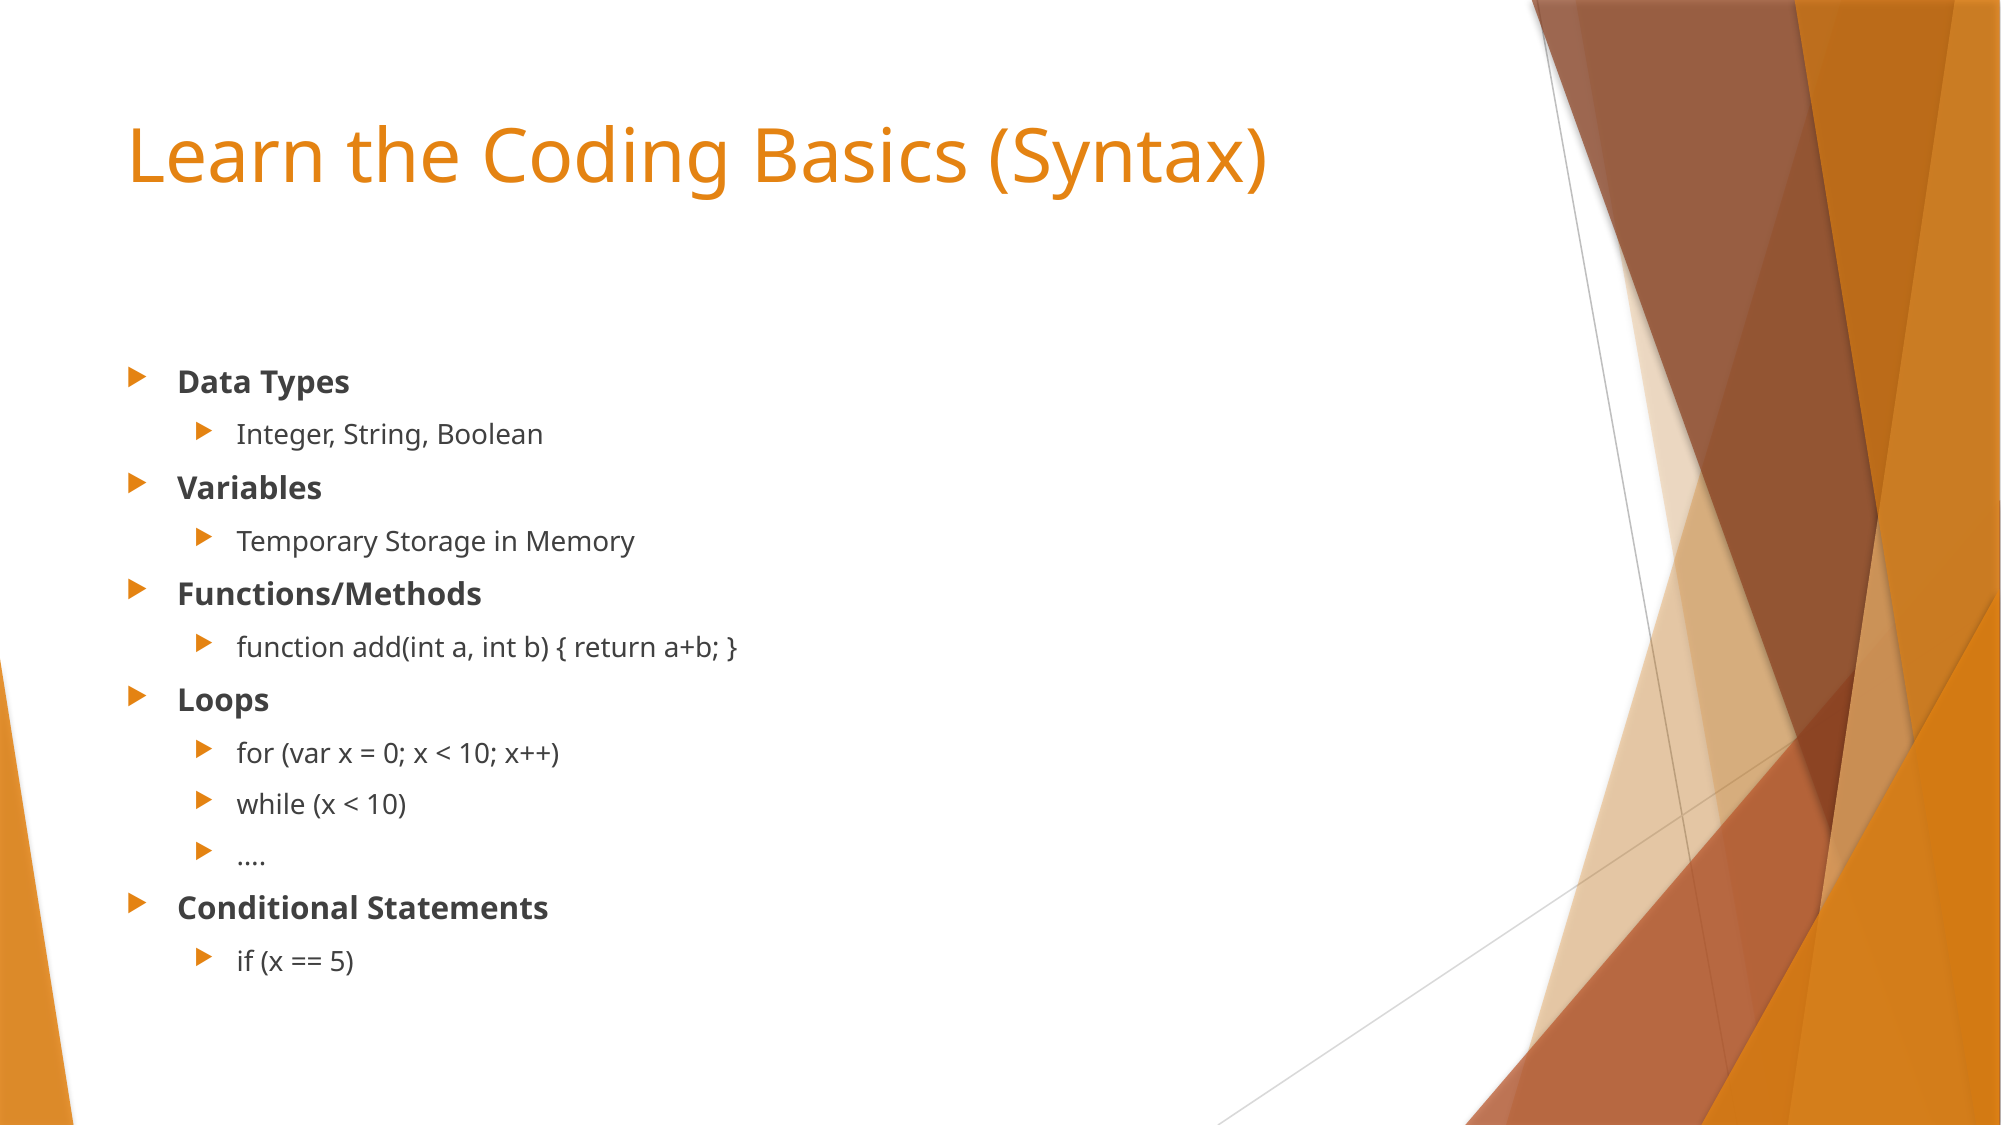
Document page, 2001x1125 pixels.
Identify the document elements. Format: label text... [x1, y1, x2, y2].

list Data Types Integer, String, Boolean Variables Temporary Storage in Memory Functions/Methods function add(int a, int b) { return a+b; } Loops for (var x = 0; x < 10; x++) while (x < 10) …. Conditional Statements if (x == 5) [111, 354, 1522, 992]
title Learn the Coding Basics (Syntax) [111, 99, 1522, 317]
